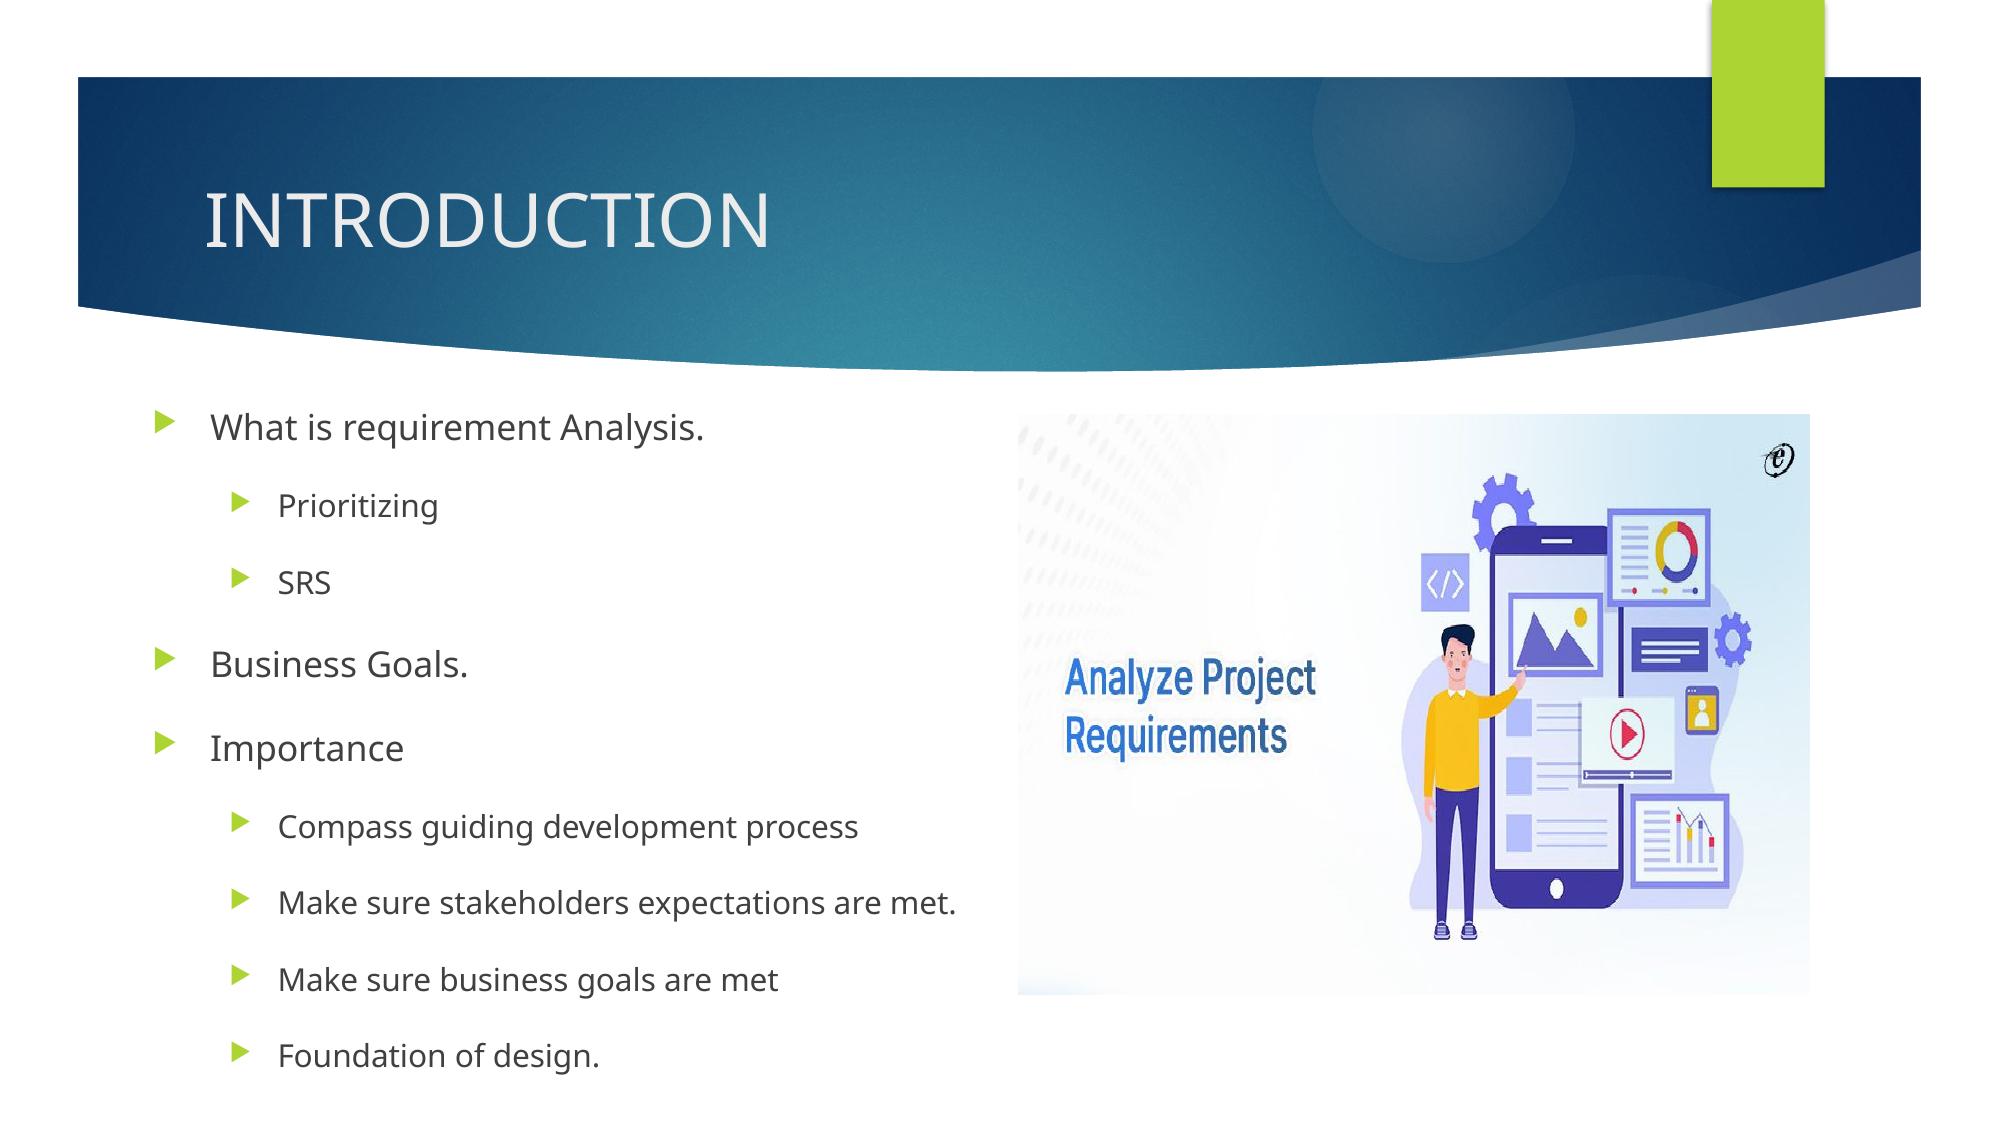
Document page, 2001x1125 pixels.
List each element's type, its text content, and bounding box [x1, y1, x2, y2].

list What is requirement Analysis. Prioritizing SRS Business Goals. Importance Compass guiding development process Make sure stakeholders expectations are met. Make sure business goals are met Foundation of design. [137, 376, 981, 1125]
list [1018, 413, 1811, 996]
title INTRODUCTION [189, 159, 1627, 276]
